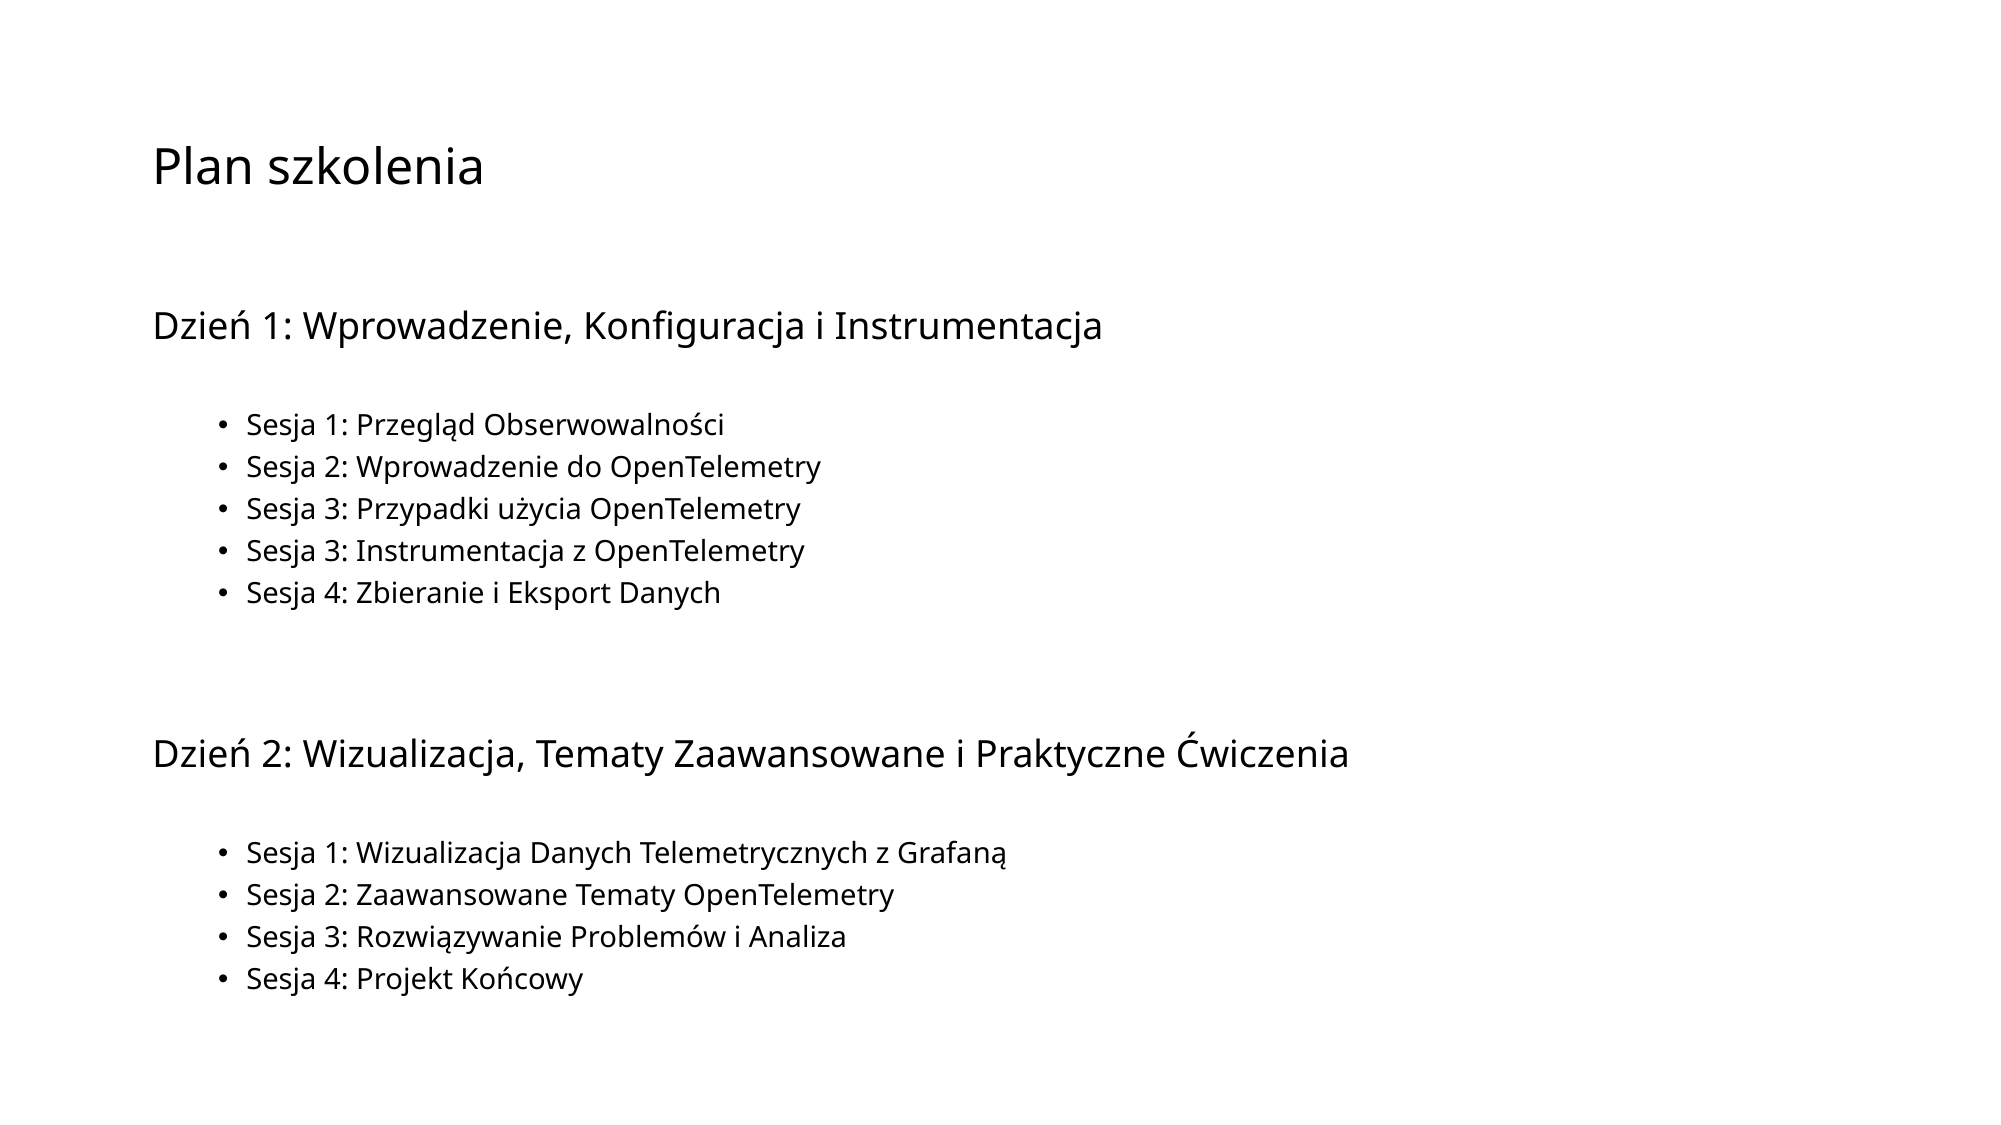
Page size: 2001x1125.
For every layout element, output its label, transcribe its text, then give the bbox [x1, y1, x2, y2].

list Dzień 1: Wprowadzenie, Konfiguracja i Instrumentacja Sesja 1: Przegląd Obserwowalności Sesja 2: Wprowadzenie do OpenTelemetry Sesja 3: Przypadki użycia OpenTelemetry Sesja 3: Instrumentacja z OpenTelemetry Sesja 4: Zbieranie i Eksport Danych Dzień 2: Wizualizacja, Tematy Zaawansowane i Praktyczne Ćwiczenia Sesja 1: Wizualizacja Danych Telemetrycznych z Grafaną Sesja 2: Zaawansowane Tematy OpenTelemetry Sesja 3: Rozwiązywanie Problemów i Analiza Sesja 4: Projekt Końcowy [137, 299, 1863, 1014]
title Plan szkolenia [137, 59, 1863, 278]
